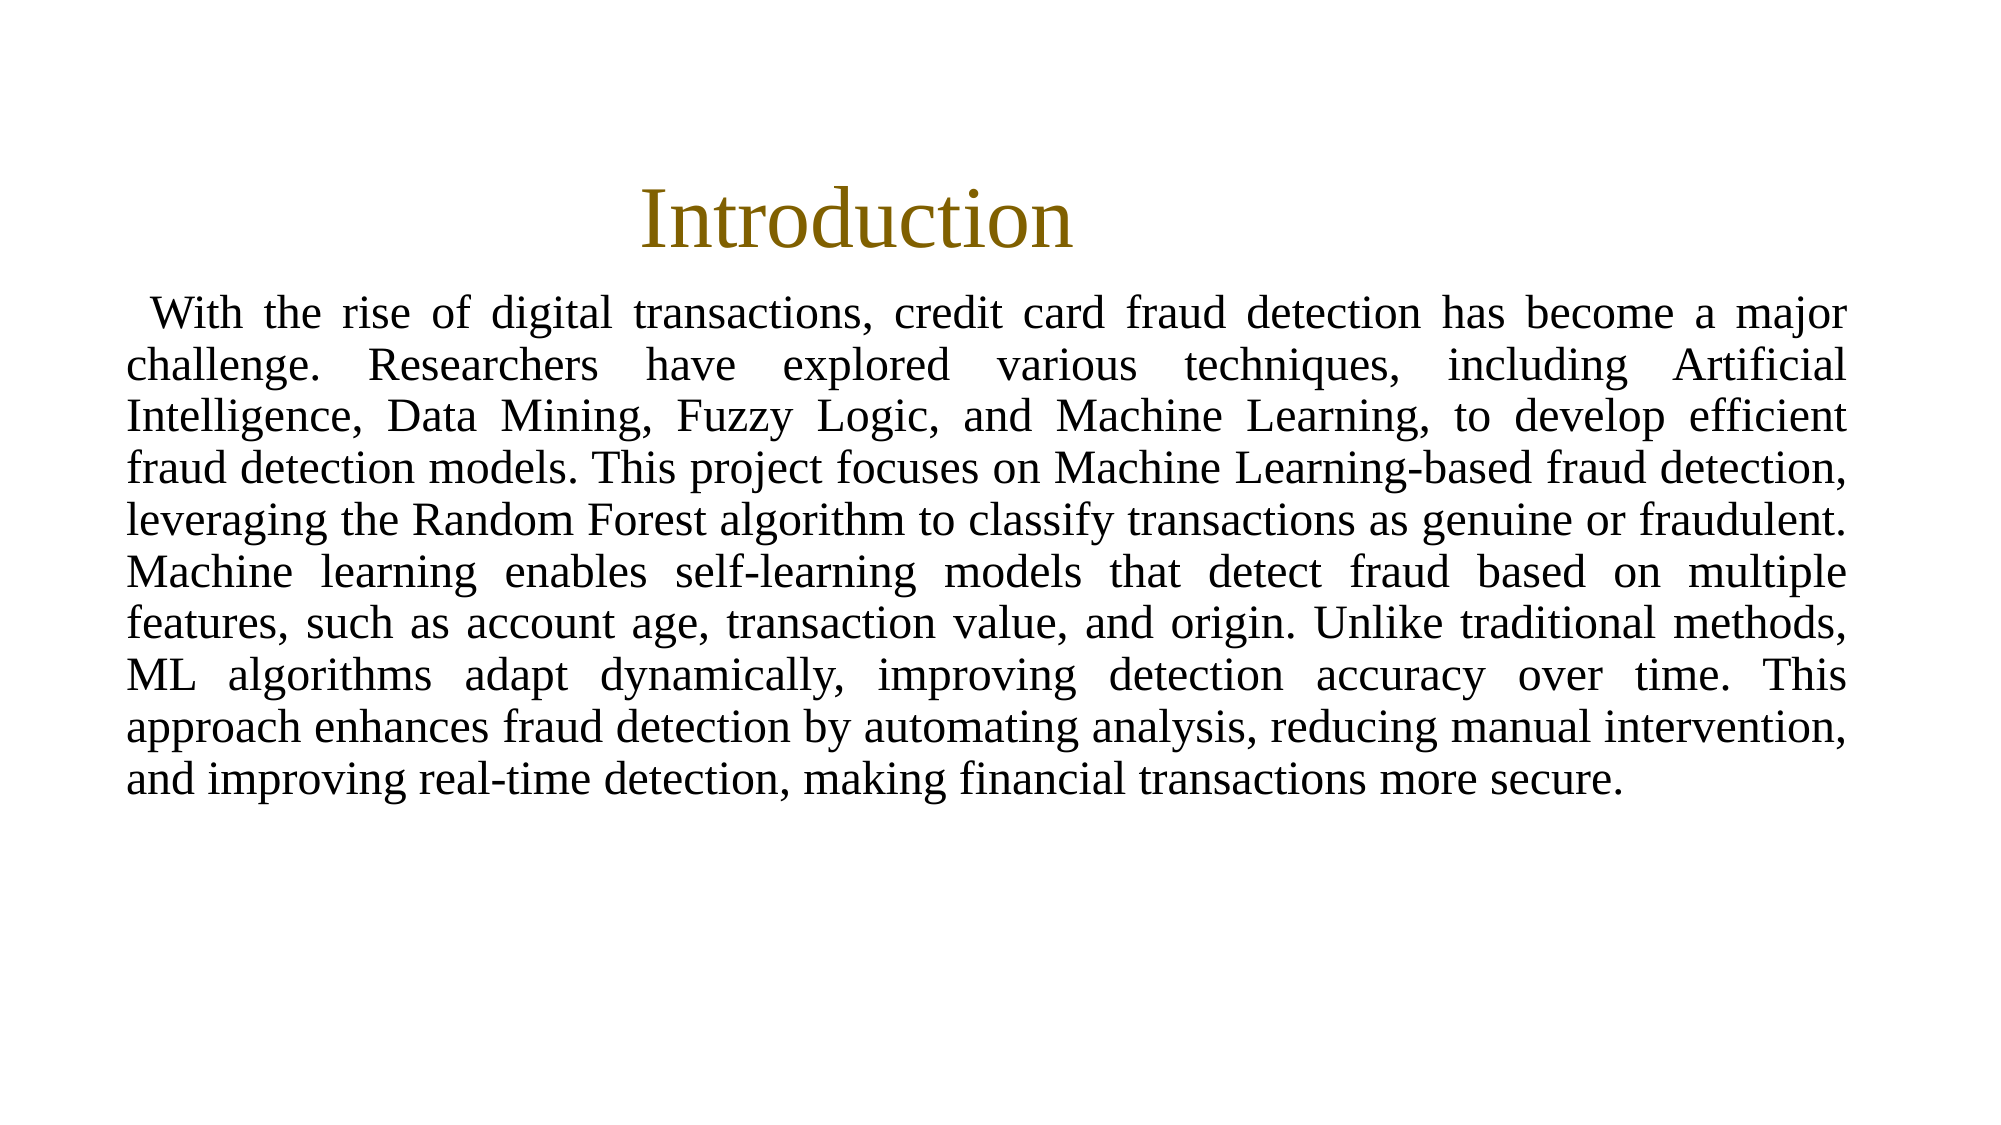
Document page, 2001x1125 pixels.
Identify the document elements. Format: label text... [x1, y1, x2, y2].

list Introduction With the rise of digital transactions, credit card fraud detection has become a major challenge. Researchers have explored various techniques, including Artificial Intelligence, Data Mining, Fuzzy Logic, and Machine Learning, to develop efficient fraud detection models. This project focuses on Machine Learning-based fraud detection, leveraging the Random Forest algorithm to classify transactions as genuine or fraudulent. Machine learning enables self-learning models that detect fraud based on multiple features, such as account age, transaction value, and origin. Unlike traditional methods, ML algorithms adapt dynamically, improving detection accuracy over time. This approach enhances fraud detection by automating analysis, reducing manual intervention, and improving real-time detection, making financial transactions more secure. ​ [75, 164, 1863, 1014]
